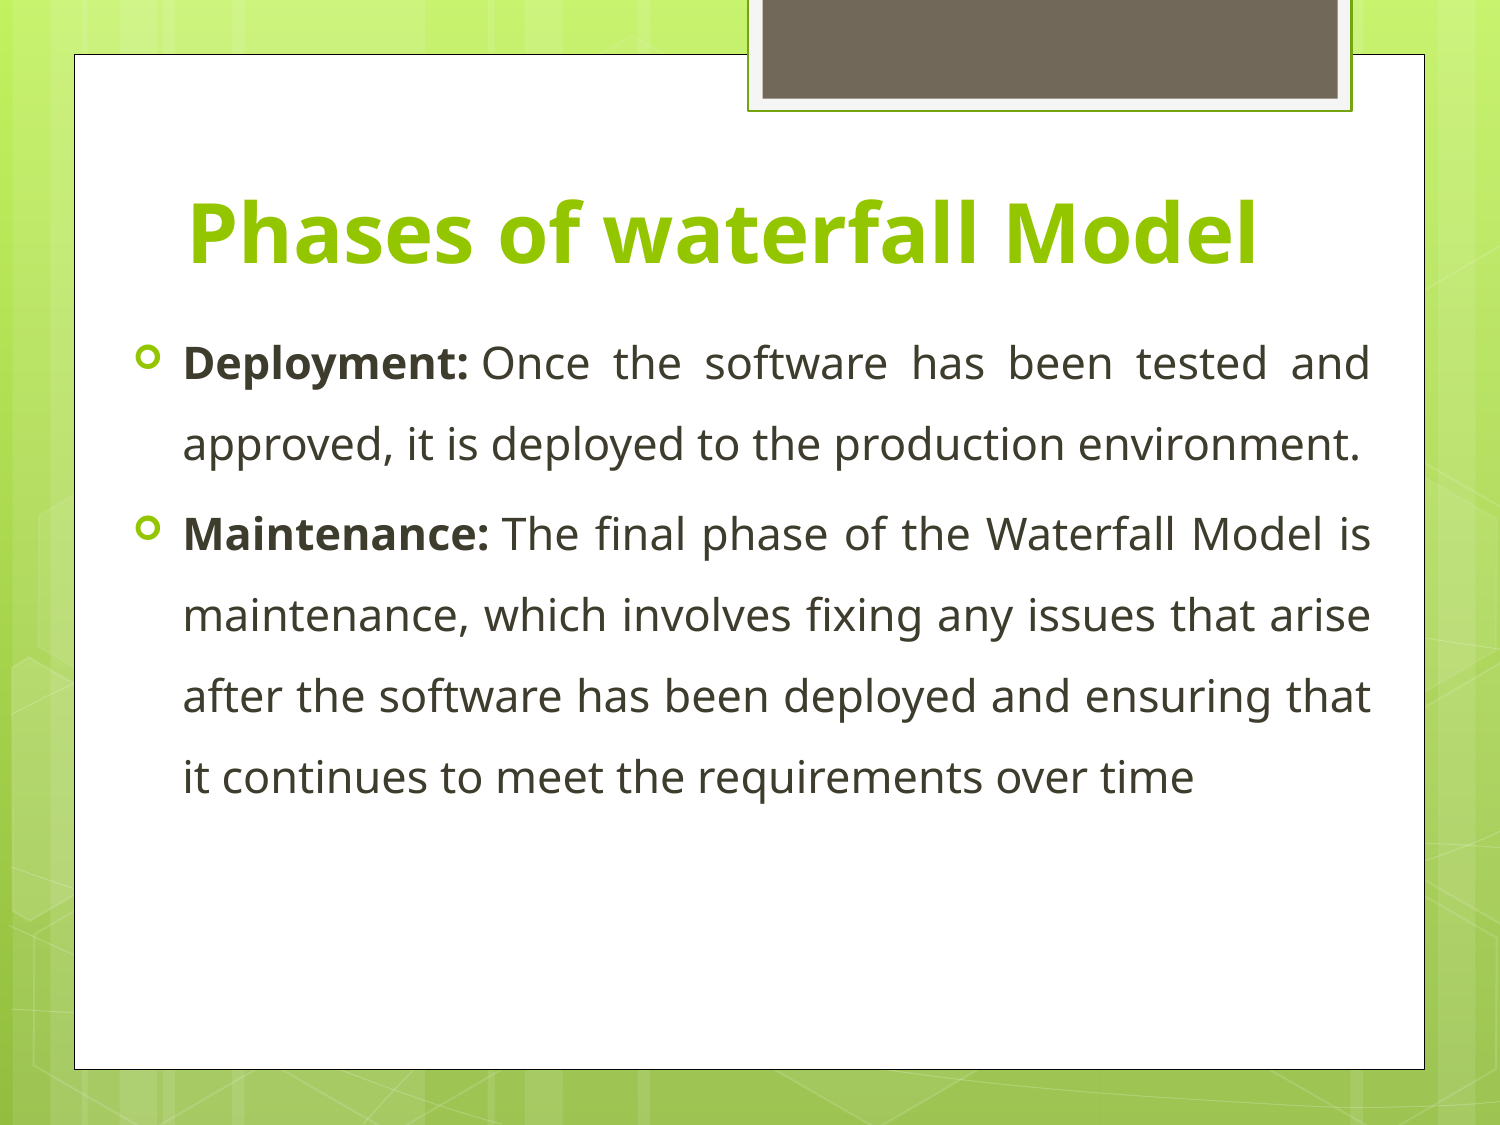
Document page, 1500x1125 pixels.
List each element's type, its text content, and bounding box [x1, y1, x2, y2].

title Phases of waterfall Model [171, 168, 1324, 288]
list Deployment: Once the software has been tested and approved, it is deployed to the production environment. Maintenance: The final phase of the Waterfall Model is maintenance, which involves fixing any issues that arise after the software has been deployed and ensuring that it continues to meet the requirements over time [112, 299, 1388, 957]
